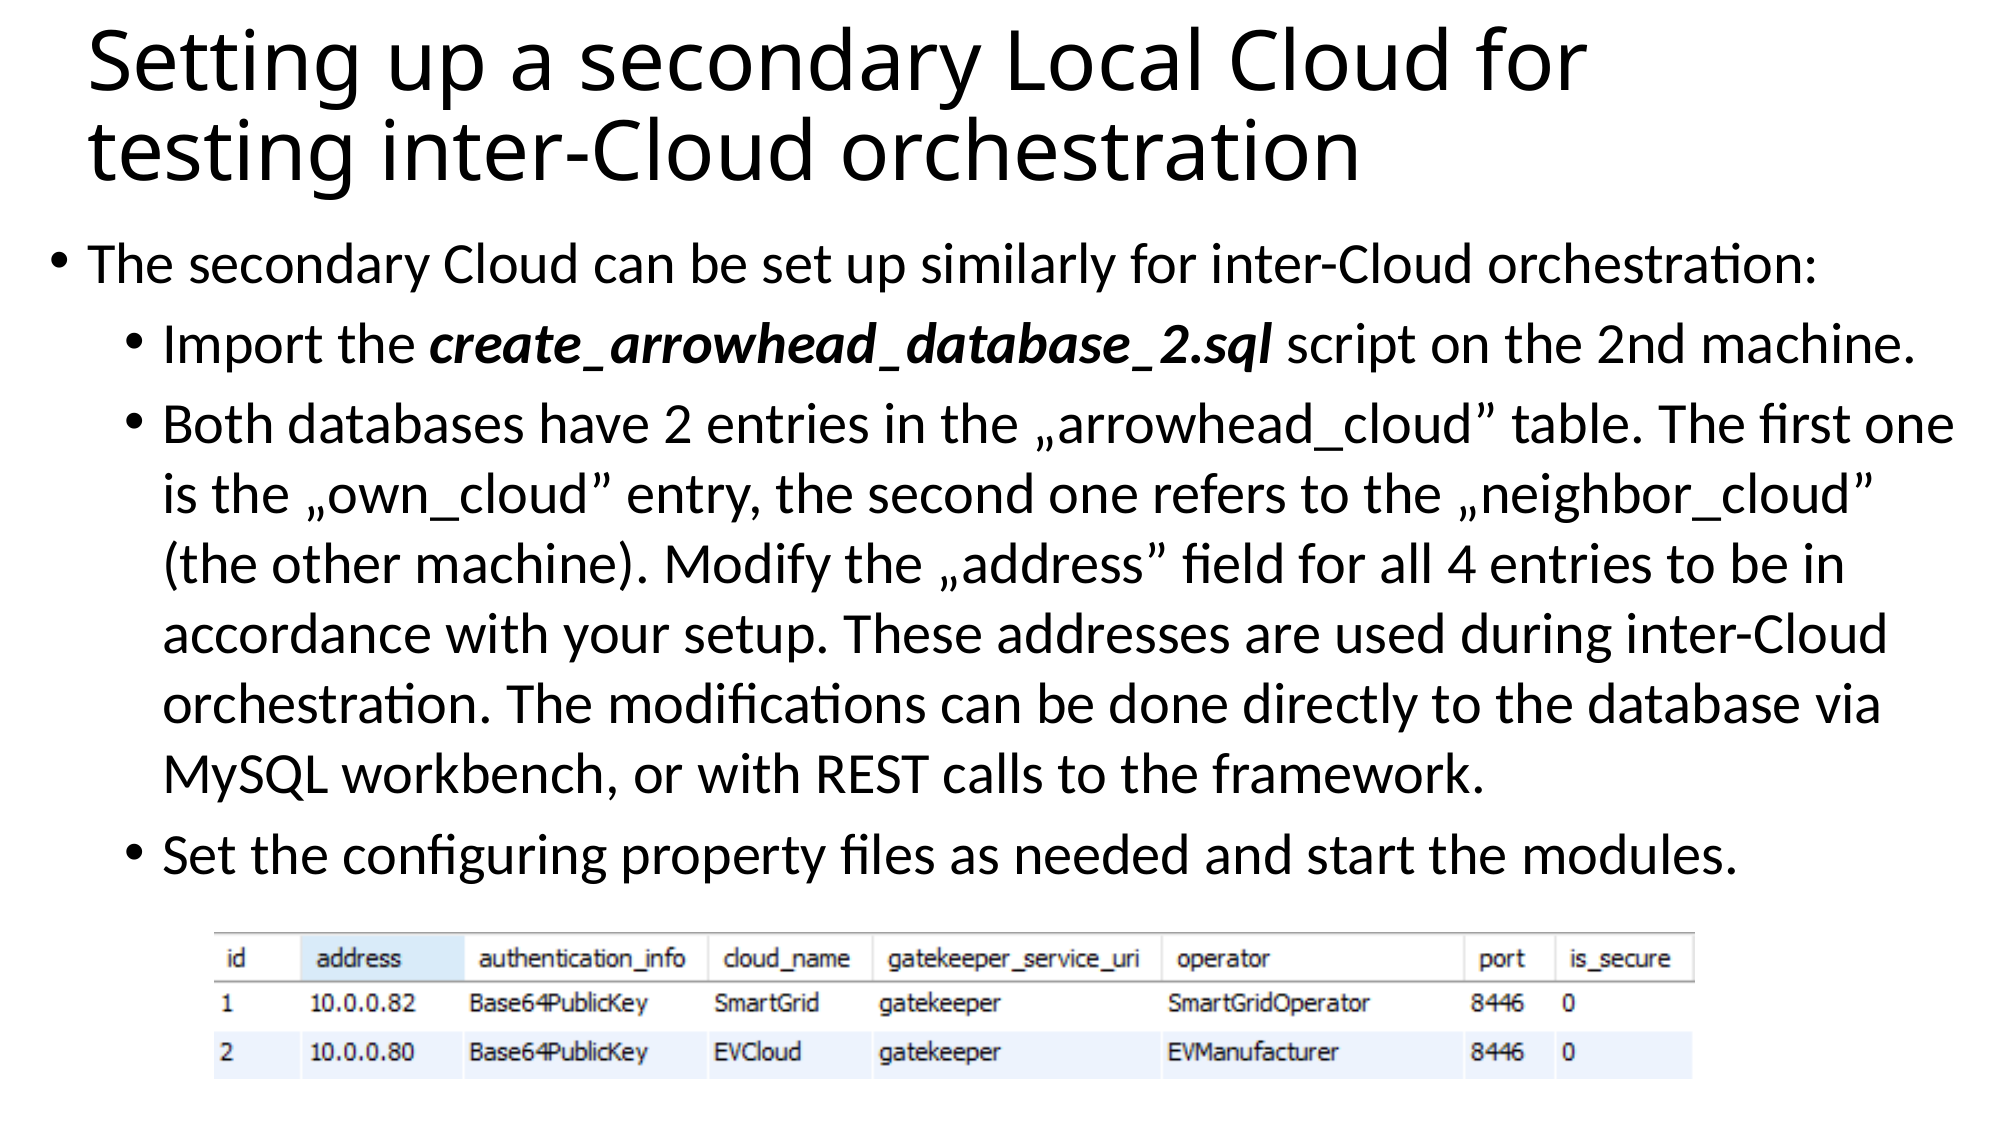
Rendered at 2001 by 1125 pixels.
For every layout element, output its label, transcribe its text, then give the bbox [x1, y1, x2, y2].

title Setting up a secondary Local Cloud for testing inter-Cloud orchestration [71, 0, 1713, 217]
picture [214, 932, 1695, 1079]
list The secondary Cloud can be set up similarly for inter-Cloud orchestration: Import the create_arrowhead_database_2.sql script on the 2nd machine. Both databases have 2 entries in the „arrowhead_cloud” table. The first one is the „own_cloud” entry, the second one refers to the „neighbor_cloud” (the other machine). Modify the „address” field for all 4 entries to be in accordance with your setup. These addresses are used during inter-Cloud orchestration. The modifications can be done directly to the database via MySQL workbench, or with REST calls to the framework. Set the configuring property files as needed and start the modules. [34, 217, 1976, 910]
